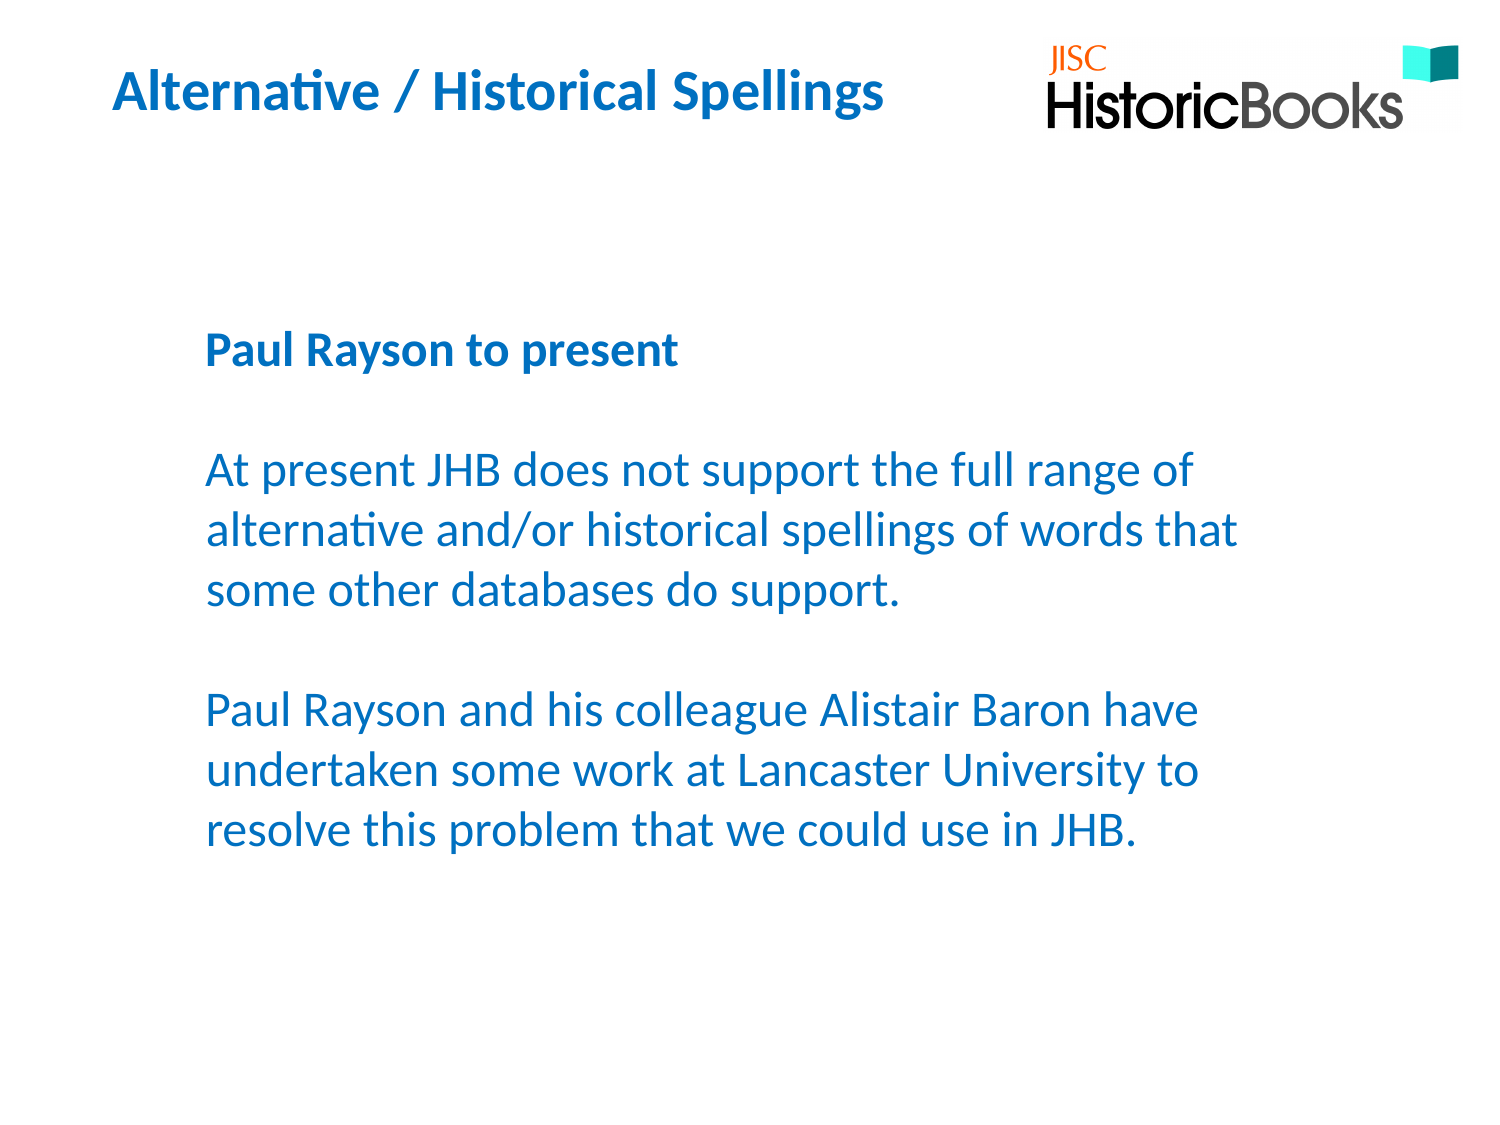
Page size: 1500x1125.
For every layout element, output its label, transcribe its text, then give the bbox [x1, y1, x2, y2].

text_box Paul Rayson to present At present JHB does not support the full range of alternative and/or historical spellings of words that some other databases do support. Paul Rayson and his colleague Alistair Baron have undertaken some work at Lancaster University to resolve this problem that we could use in JHB. [146, 308, 1310, 1047]
text_box Alternative / Historical Spellings [52, 44, 901, 130]
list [1043, 36, 1463, 134]
